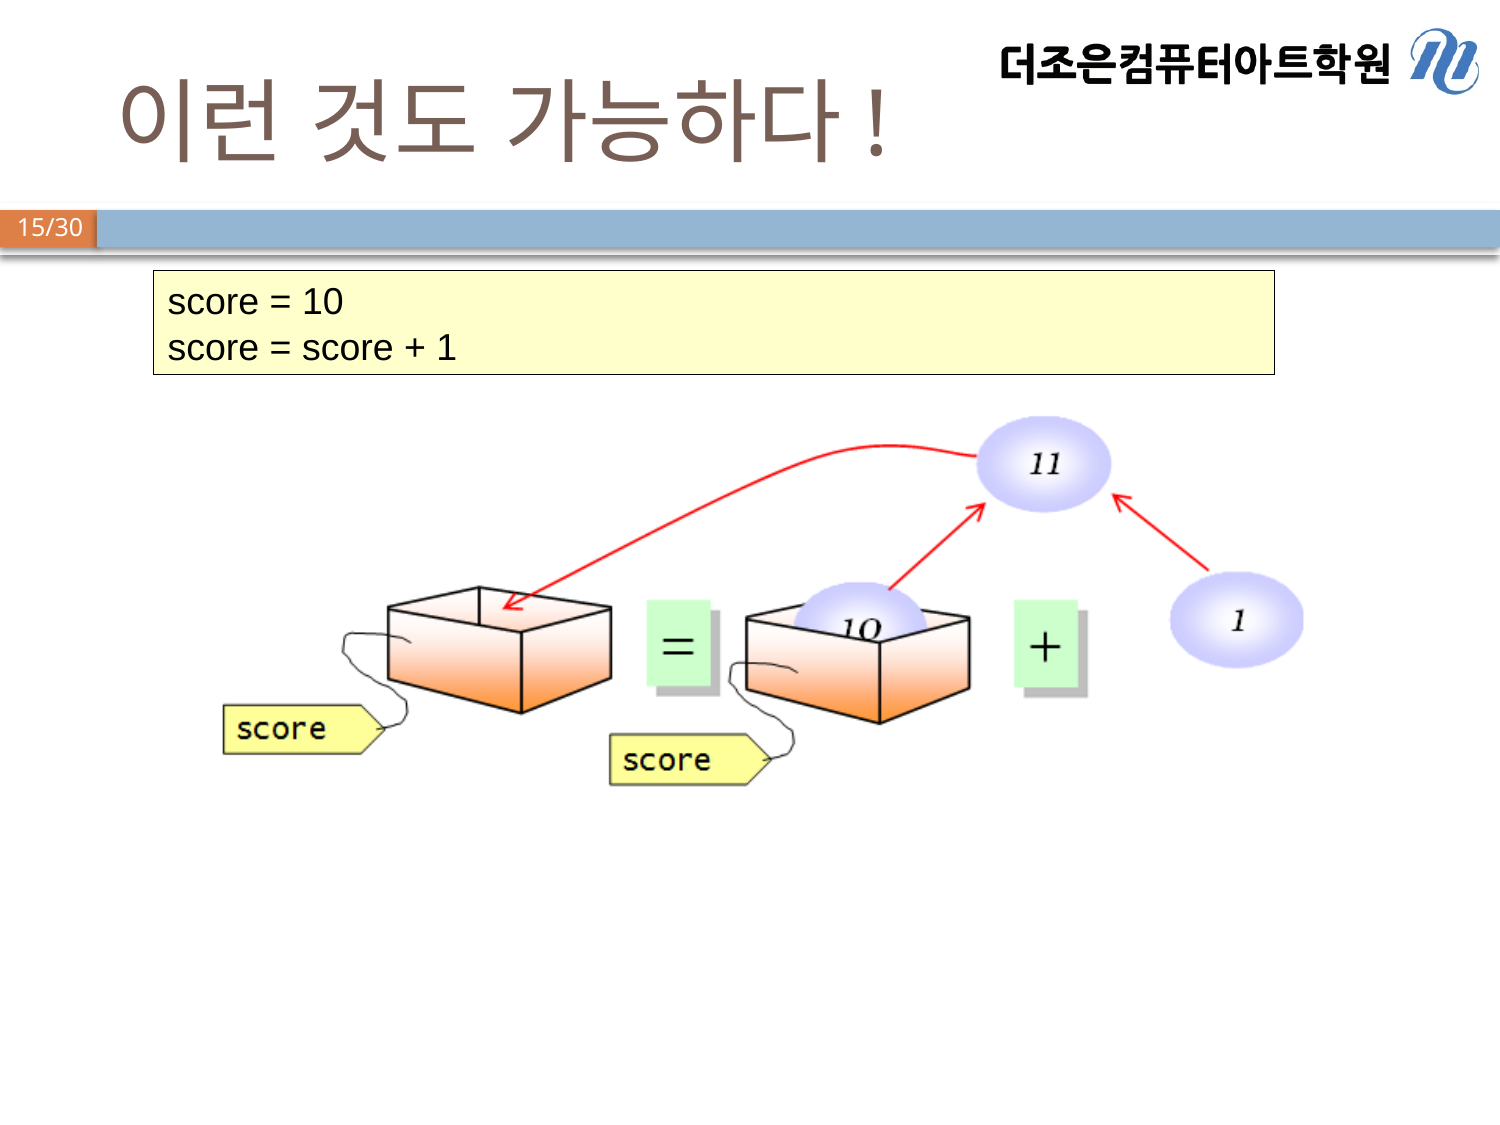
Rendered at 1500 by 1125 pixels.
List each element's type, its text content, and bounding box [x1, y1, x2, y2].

title 이런 것도 가능하다! [100, 37, 1438, 200]
picture [209, 407, 1324, 799]
text_box score = 10 score = score + 1 [153, 270, 1275, 375]
picture [978, 19, 1500, 102]
